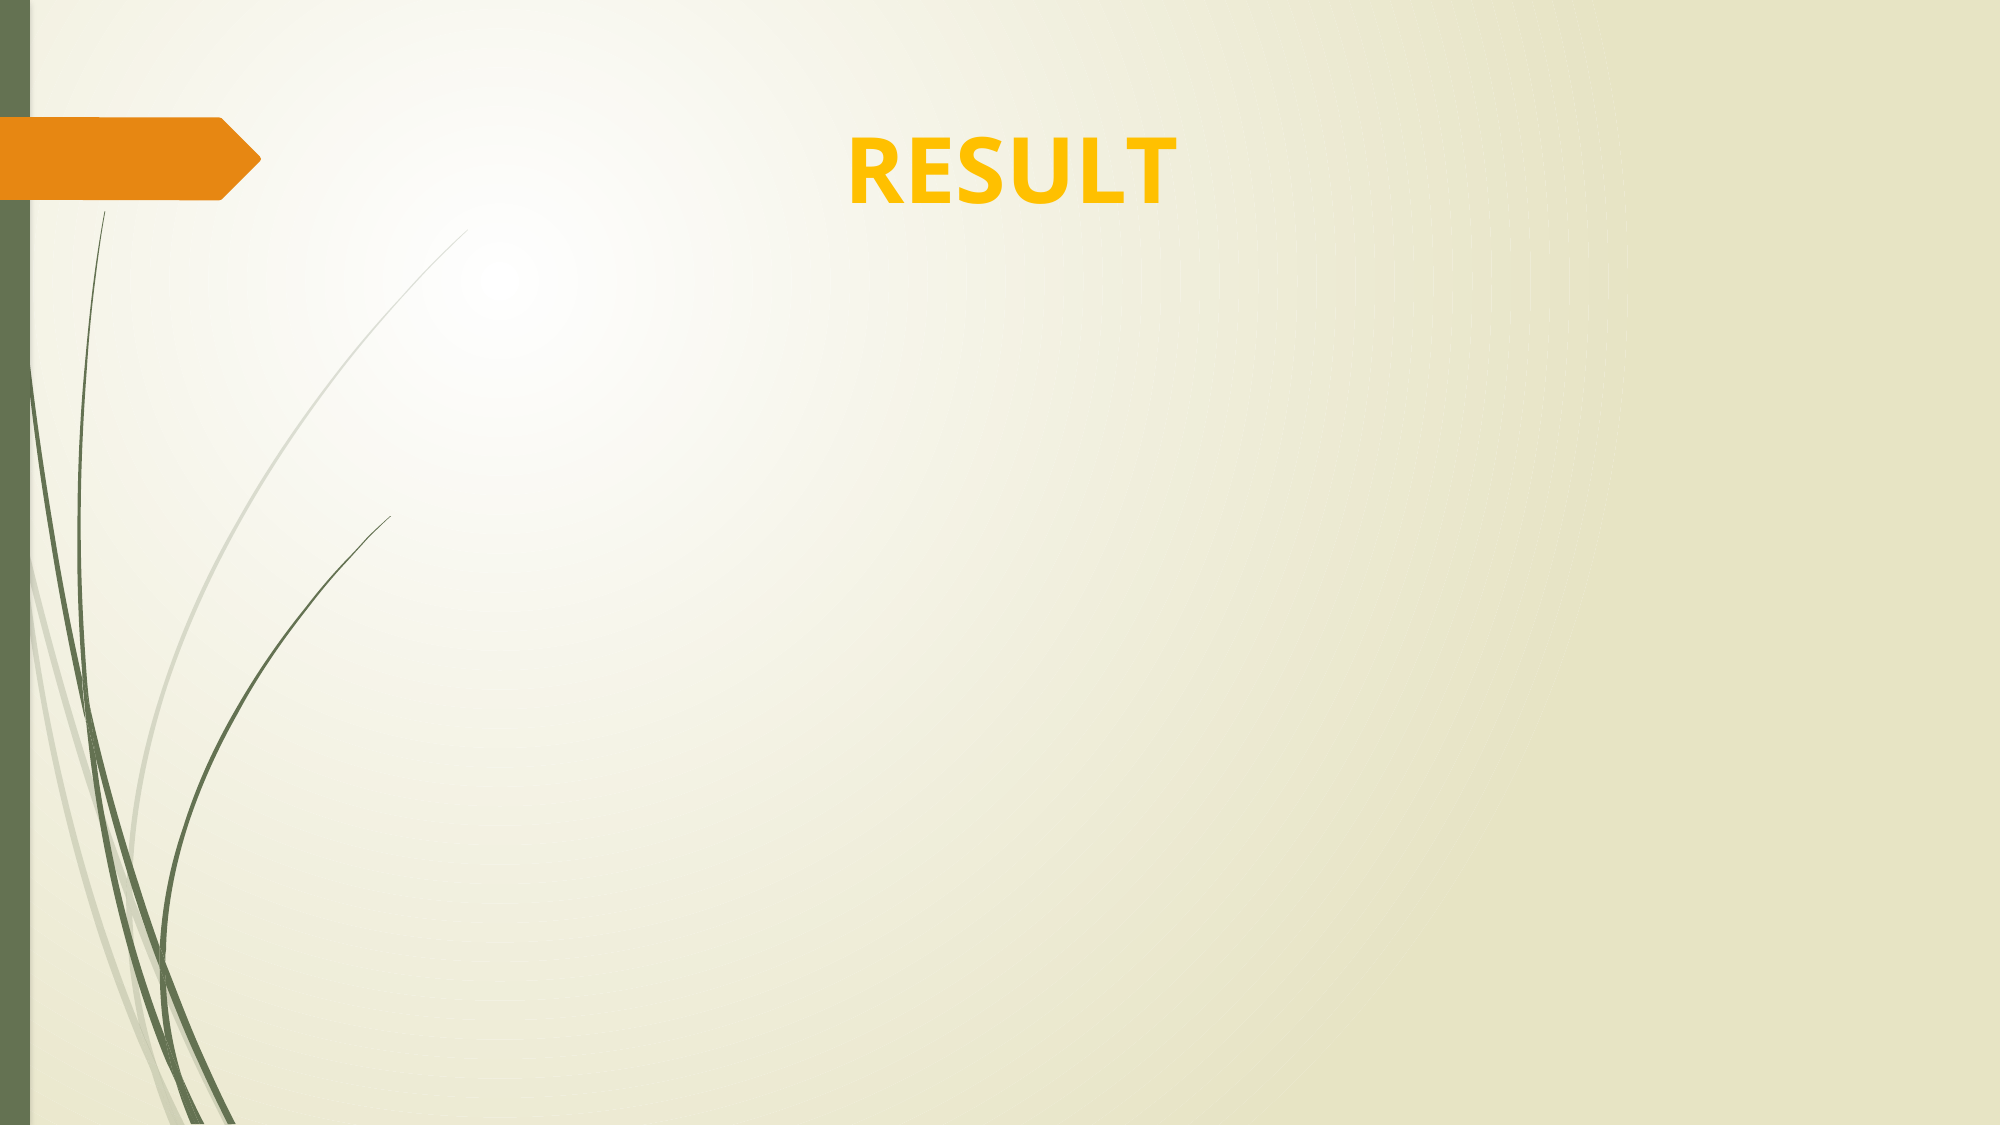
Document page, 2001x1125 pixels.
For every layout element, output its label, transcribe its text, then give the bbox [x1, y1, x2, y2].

text_box RESULT [280, 103, 1743, 314]
